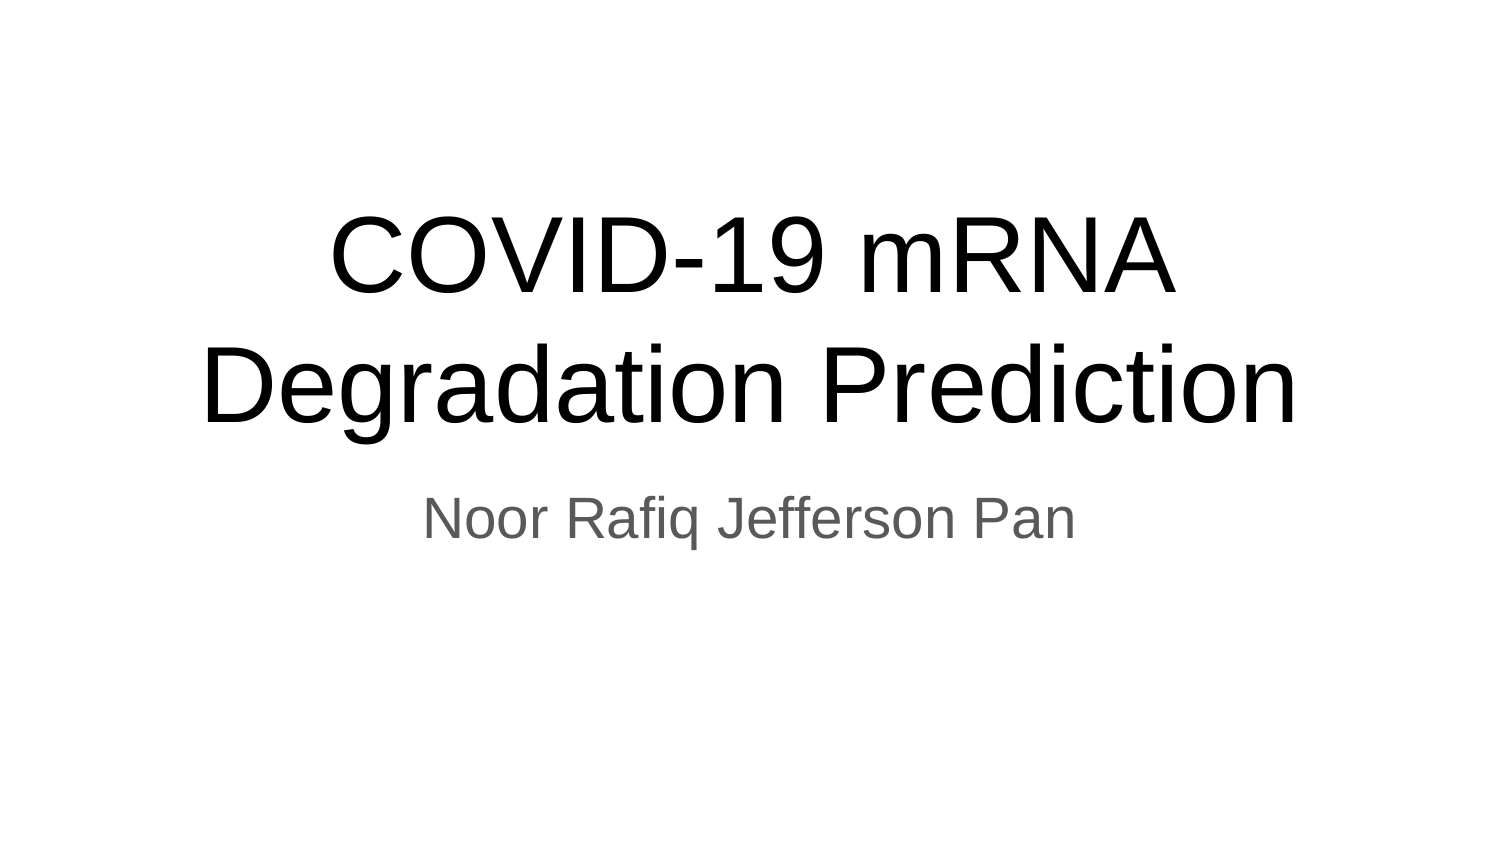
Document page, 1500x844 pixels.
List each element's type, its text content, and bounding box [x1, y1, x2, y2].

title COVID-19 mRNA Degradation Prediction [51, 122, 1449, 459]
subtitle Noor Rafiq Jefferson Pan [51, 464, 1449, 595]
